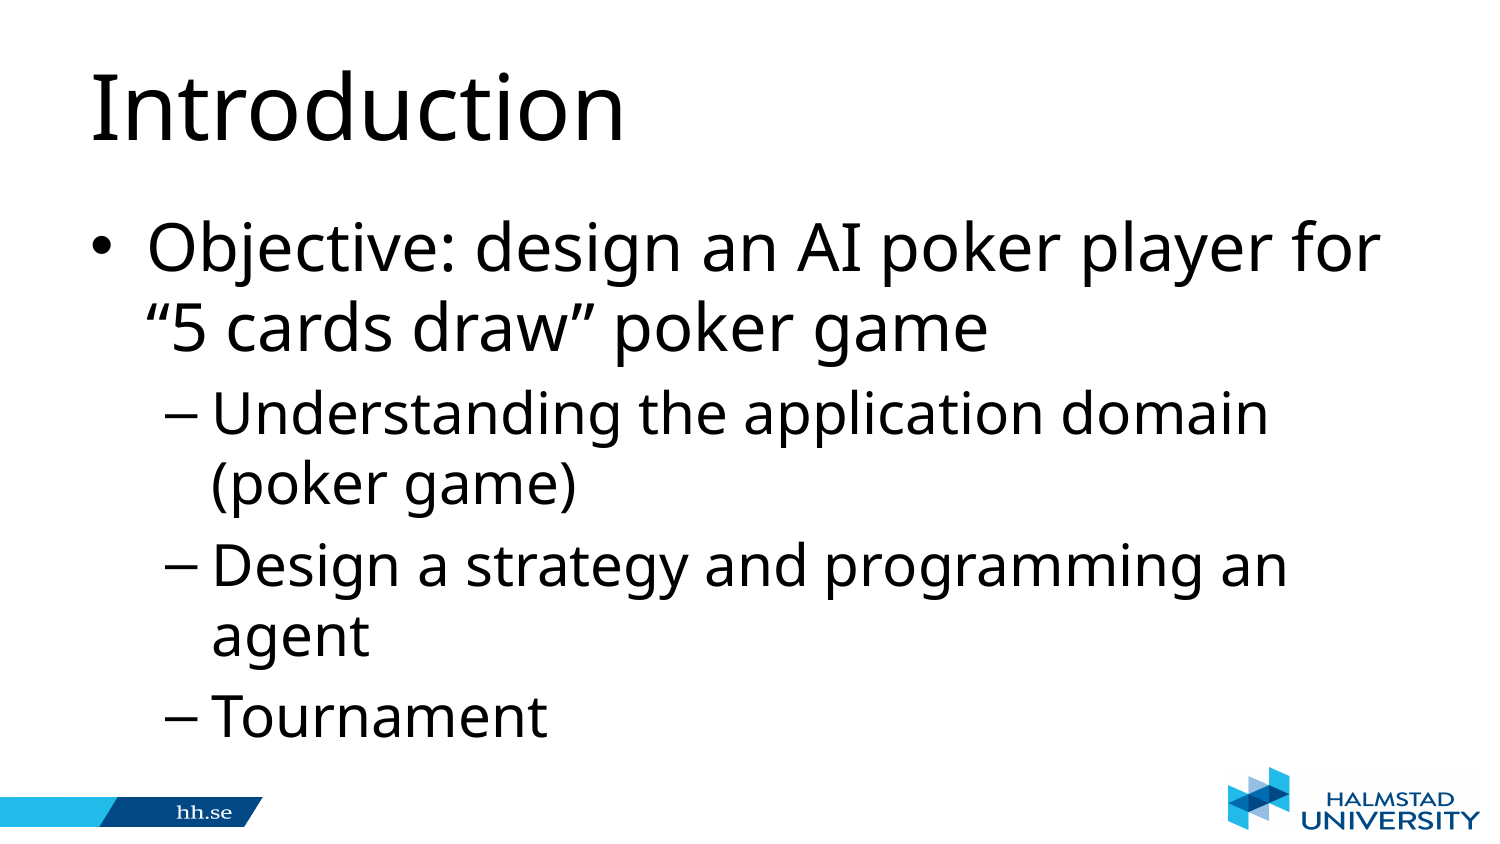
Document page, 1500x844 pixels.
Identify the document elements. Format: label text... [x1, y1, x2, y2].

picture [1228, 767, 1480, 830]
picture [0, 797, 263, 827]
title Introduction [75, 33, 1448, 175]
list Objective: design an AI poker player for “5 cards draw” poker game Understanding the application domain (poker game) Design a strategy and programming an agent Tournament [75, 197, 1448, 754]
